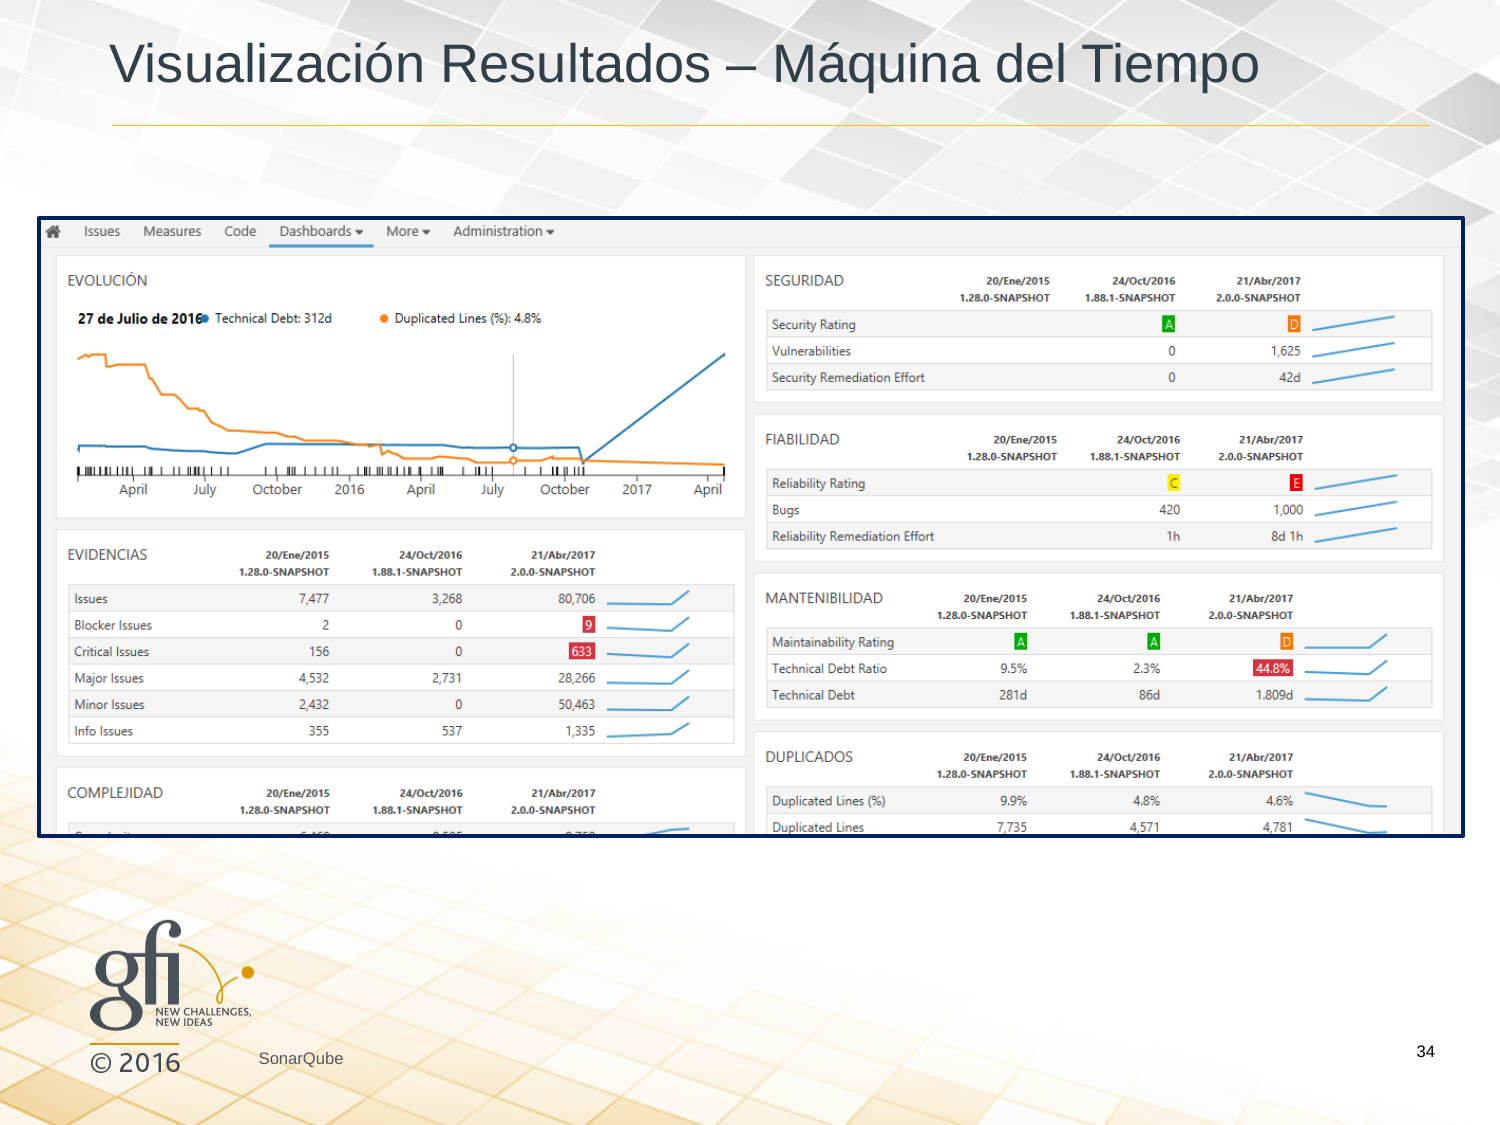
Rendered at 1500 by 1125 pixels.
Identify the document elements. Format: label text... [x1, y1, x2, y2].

slide_number 34 [1328, 1027, 1436, 1075]
picture [0, 0, 1500, 1125]
title Visualización Resultados – Máquina del Tiempo [109, 35, 1433, 126]
text_box SonarQube [258, 1028, 1298, 1068]
